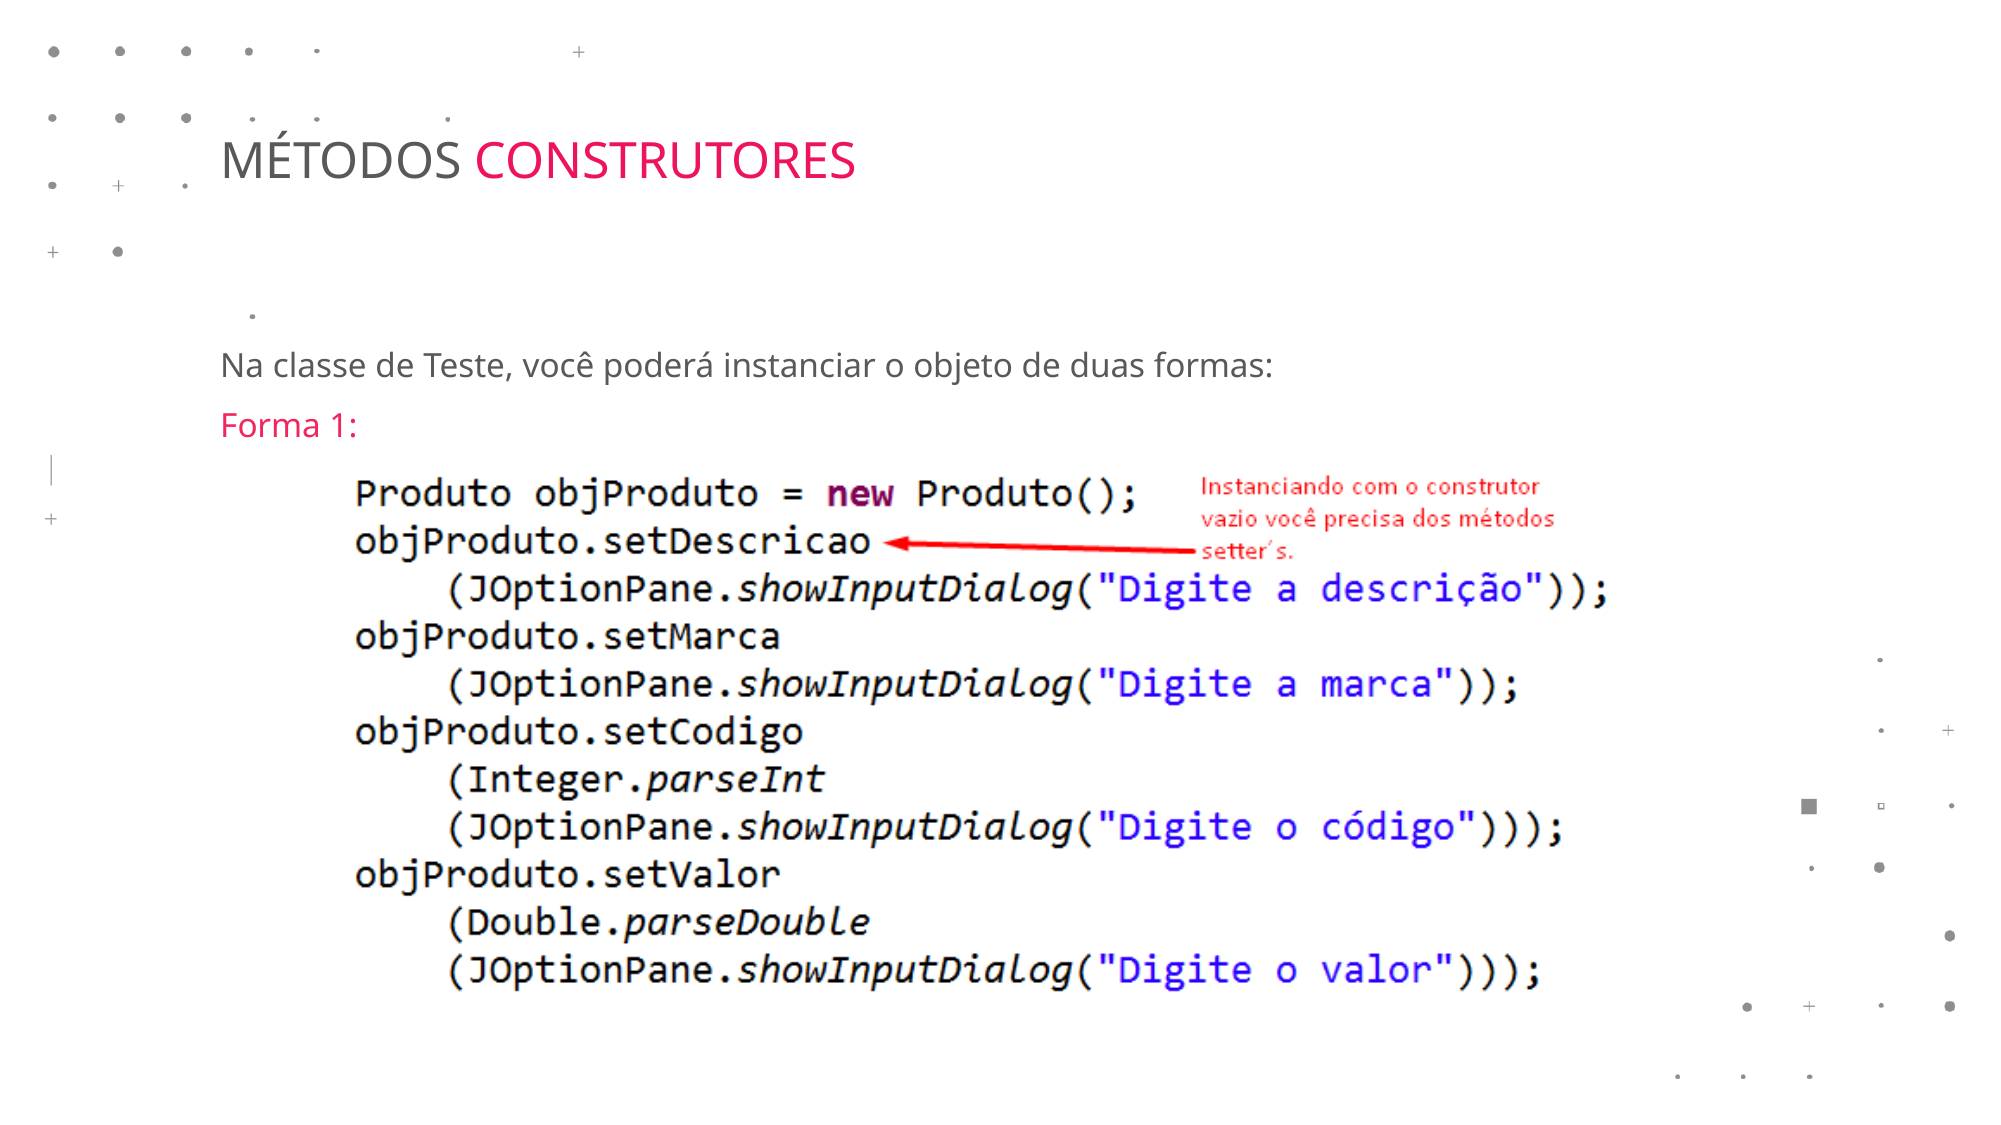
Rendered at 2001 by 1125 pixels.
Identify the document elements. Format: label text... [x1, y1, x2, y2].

text_box MÉTODOS CONSTRUTORES [205, 121, 1042, 197]
picture [45, 46, 1955, 1079]
text_box Na classe de Teste, você poderá instanciar o objeto de duas formas: Forma 1: [205, 316, 1423, 452]
